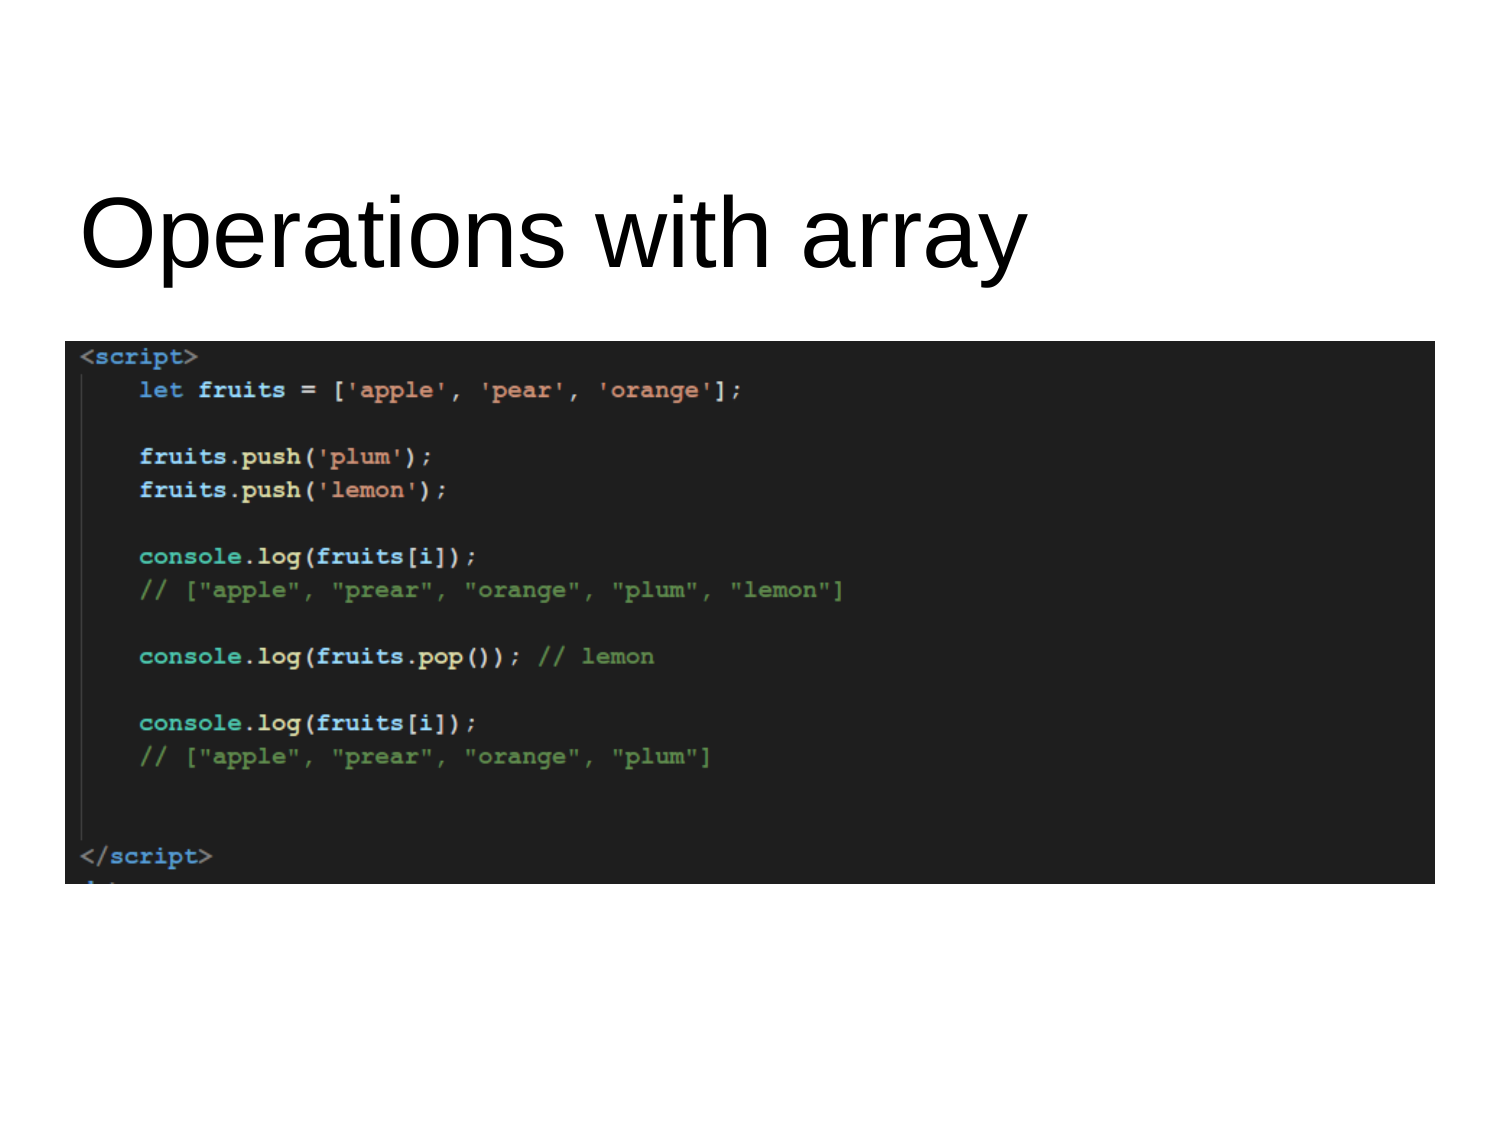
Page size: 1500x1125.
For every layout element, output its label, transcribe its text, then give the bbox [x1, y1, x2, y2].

text_box Operations with array [65, 153, 1458, 303]
picture [64, 341, 1436, 884]
